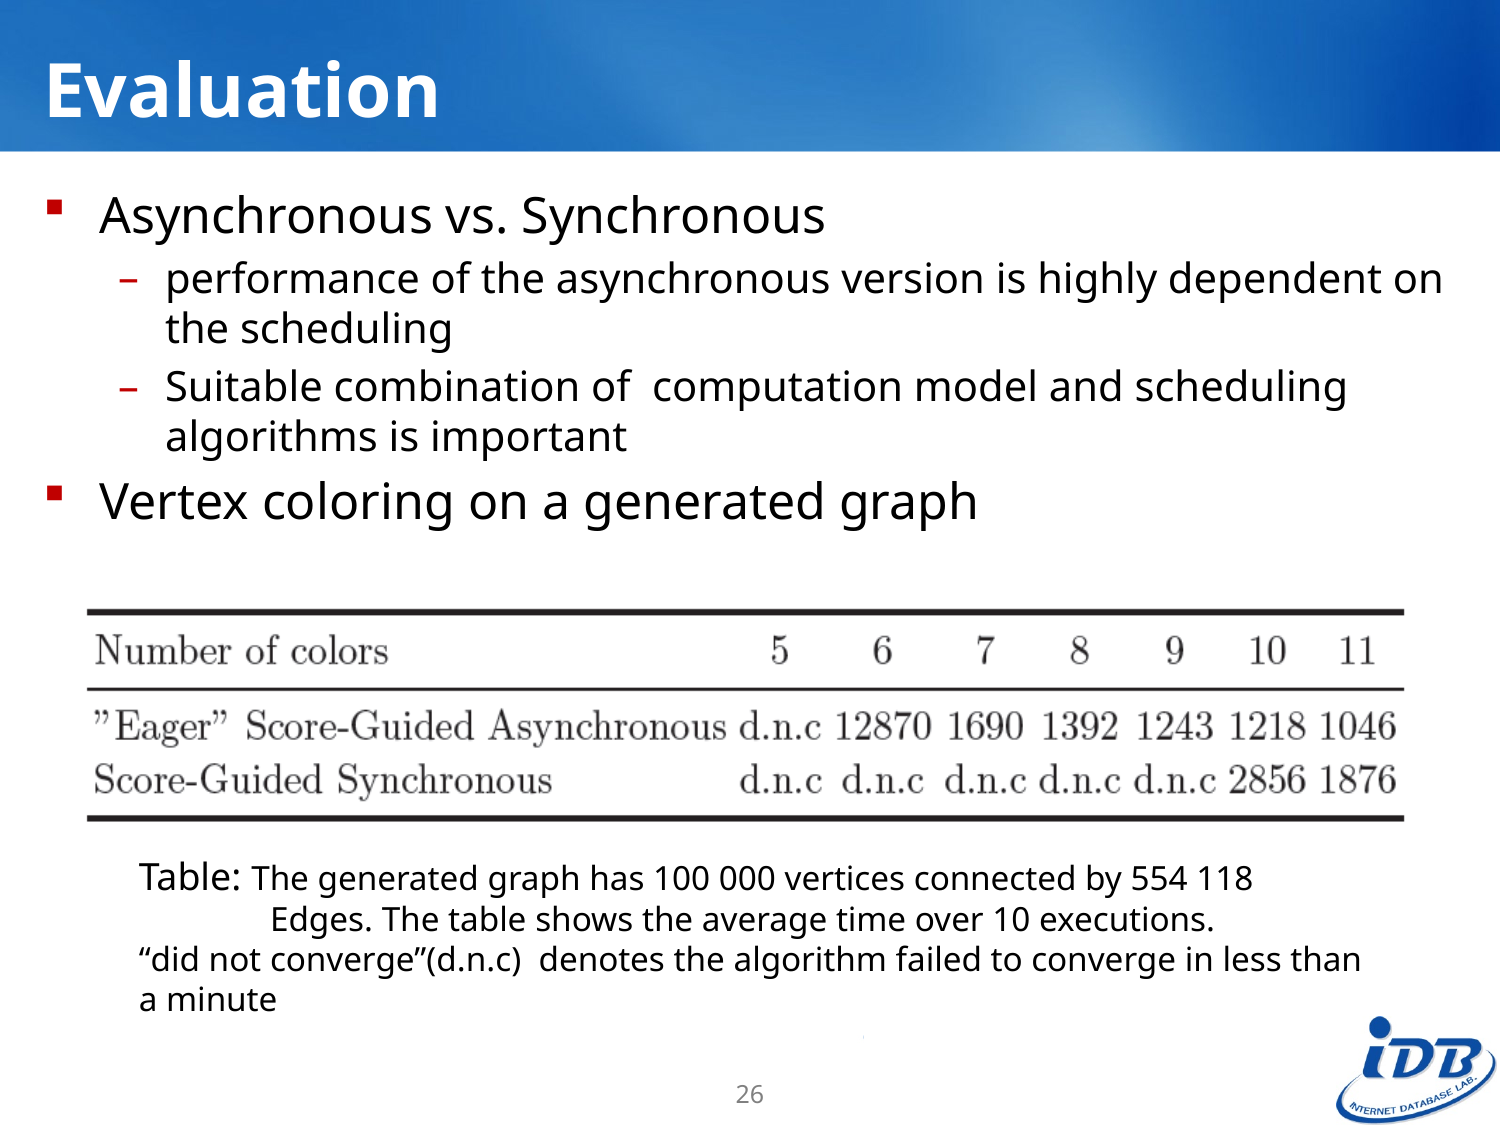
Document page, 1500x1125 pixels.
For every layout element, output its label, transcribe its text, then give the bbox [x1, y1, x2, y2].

text_box Table: The generated graph has 100 000 vertices connected by 554 118 Edges. The table shows the average time over 10 executions. “did not converge”(d.n.c) denotes the algorithm failed to converge in less than a minute [123, 845, 1400, 1026]
picture [0, 0, 1500, 1125]
title Evaluation [28, 23, 1472, 153]
slide_number 26 [688, 1078, 812, 1114]
list Asynchronous vs. Synchronous performance of the asynchronous version is highly dependent on the scheduling Suitable combination of computation model and scheduling algorithms is important Vertex coloring on a generated graph [28, 175, 1472, 1067]
